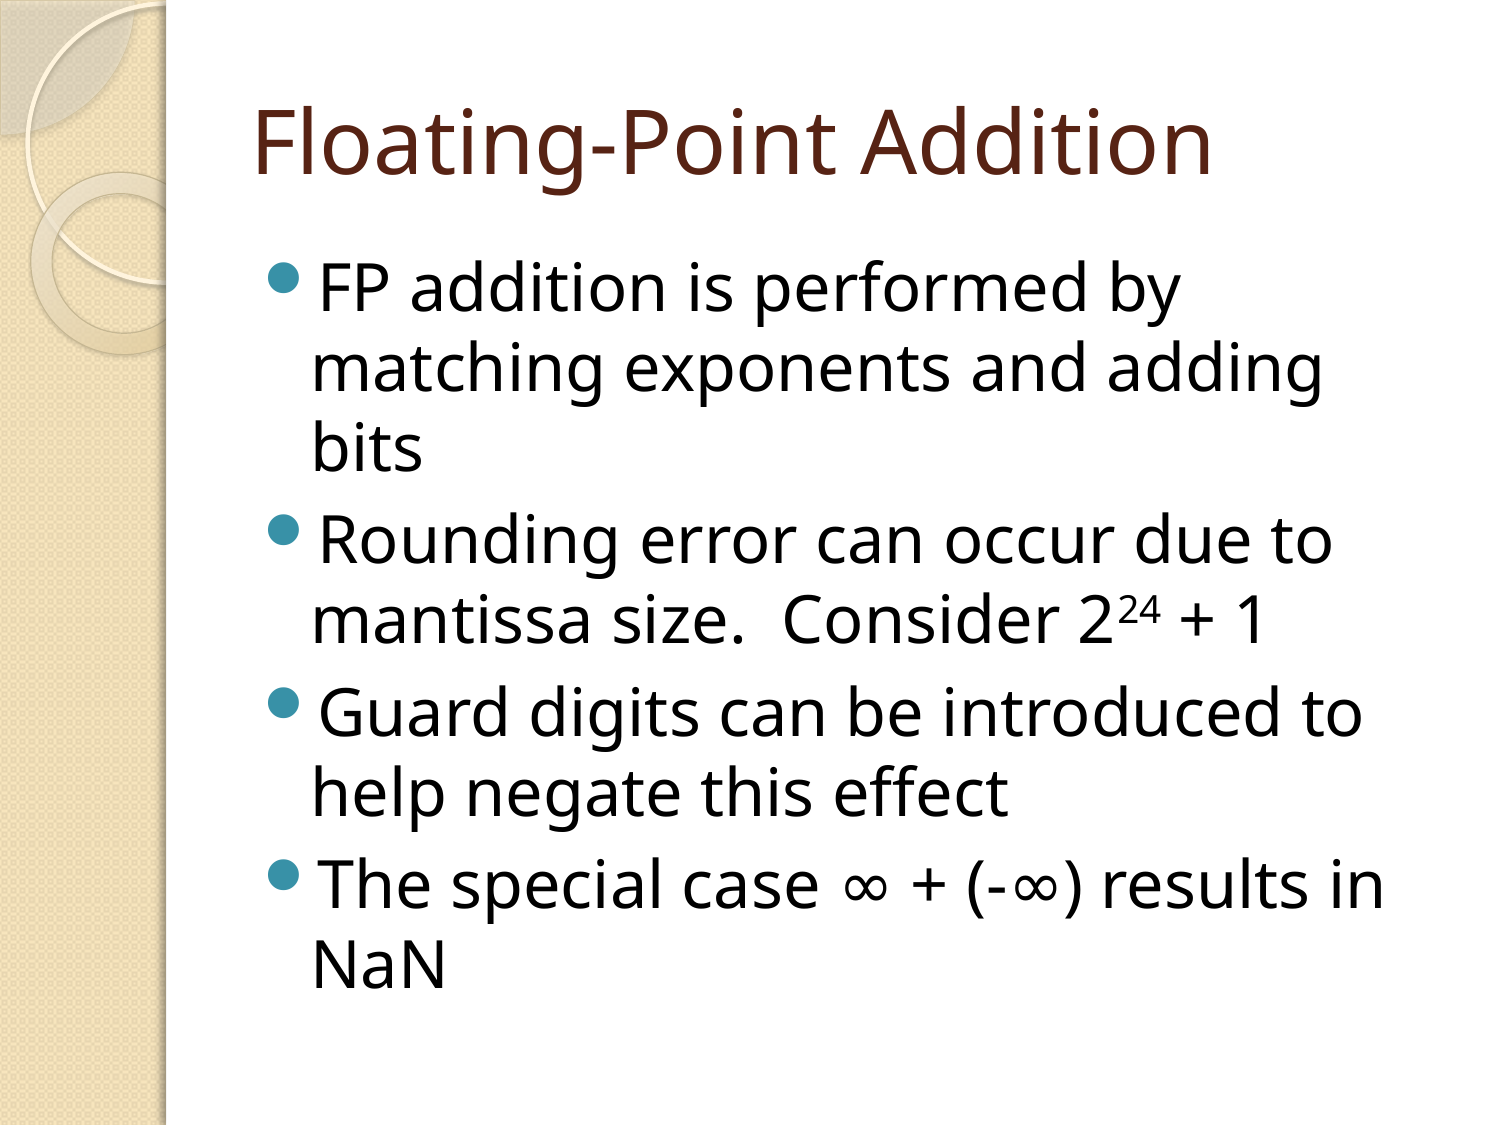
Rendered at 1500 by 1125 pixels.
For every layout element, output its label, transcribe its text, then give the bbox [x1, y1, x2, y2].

title Floating-Point Addition [235, 45, 1466, 233]
list FP addition is performed by matching exponents and adding bits Rounding error can occur due to mantissa size. Consider 224 + 1 Guard digits can be introduced to help negate this effect The special case ∞ + (-∞) results in NaN [235, 237, 1466, 1025]
